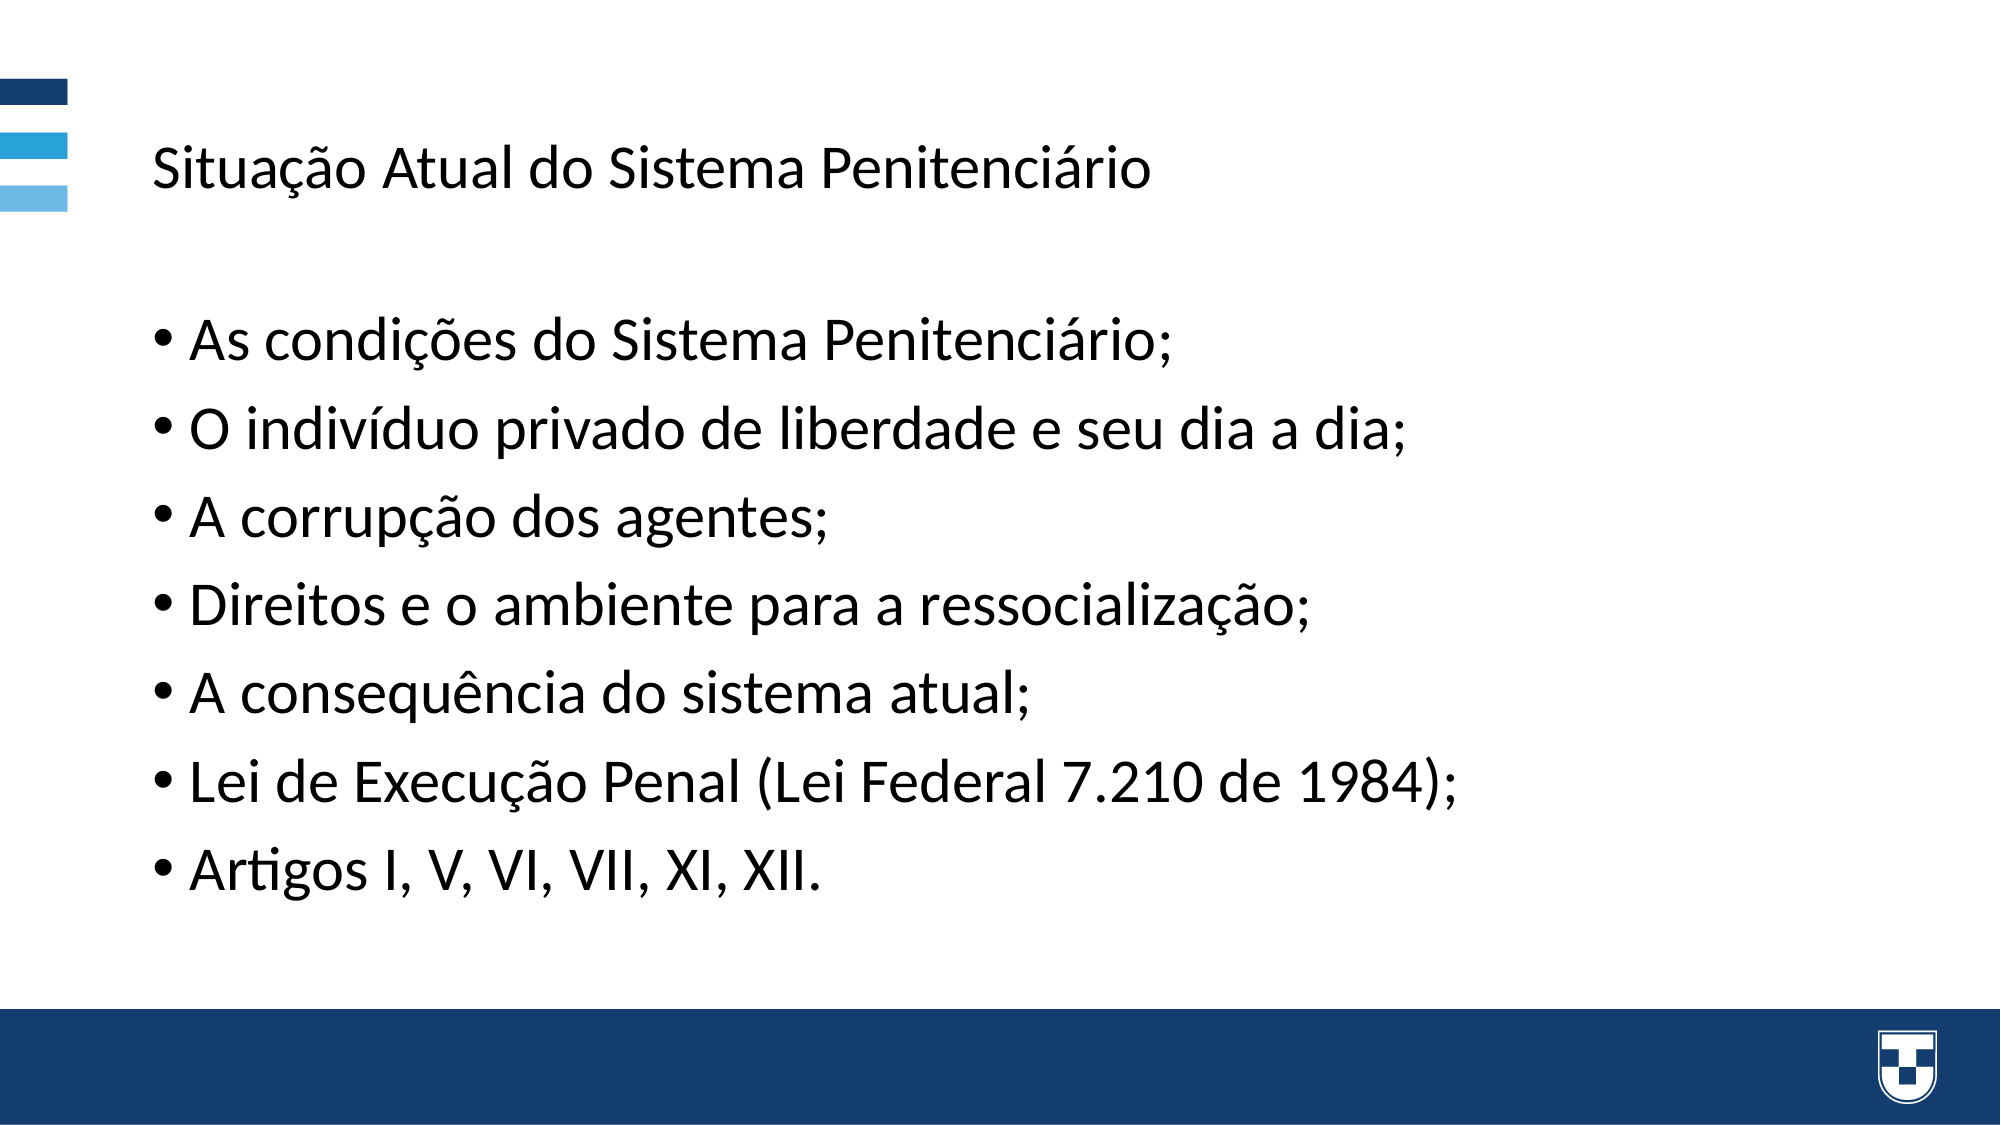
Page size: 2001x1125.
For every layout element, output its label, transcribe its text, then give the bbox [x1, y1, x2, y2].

title Situação Atual do Sistema Penitenciário [137, 59, 1863, 278]
picture [0, 0, 2000, 1125]
list As condições do Sistema Penitenciário; O indivíduo privado de liberdade e seu dia a dia; A corrupção dos agentes; Direitos e o ambiente para a ressocialização; A consequência do sistema atual; Lei de Execução Penal (Lei Federal 7.210 de 1984); Artigos I, V, VI, VII, XI, XII. [137, 299, 1863, 1014]
